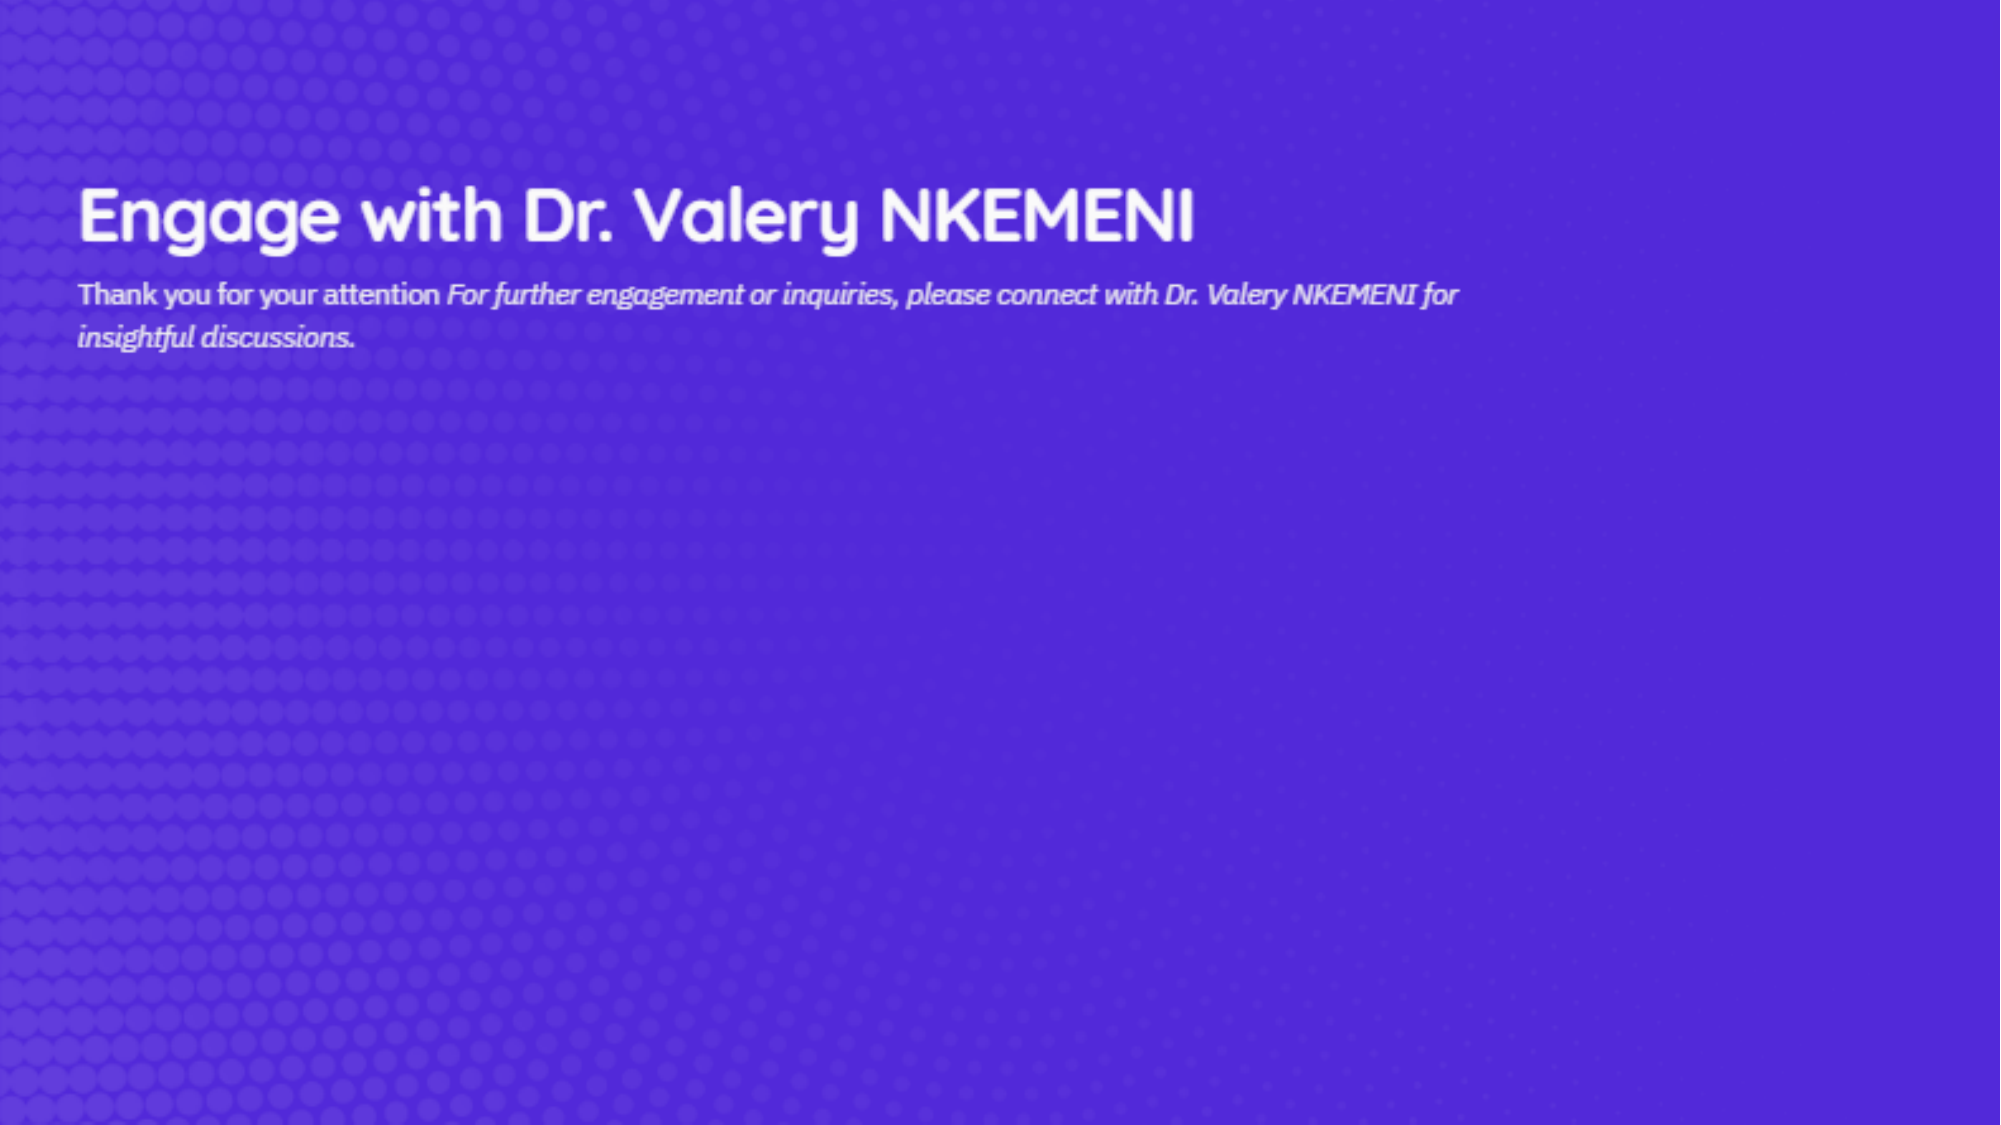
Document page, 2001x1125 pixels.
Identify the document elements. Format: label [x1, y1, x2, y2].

list [0, 0, 2000, 1125]
